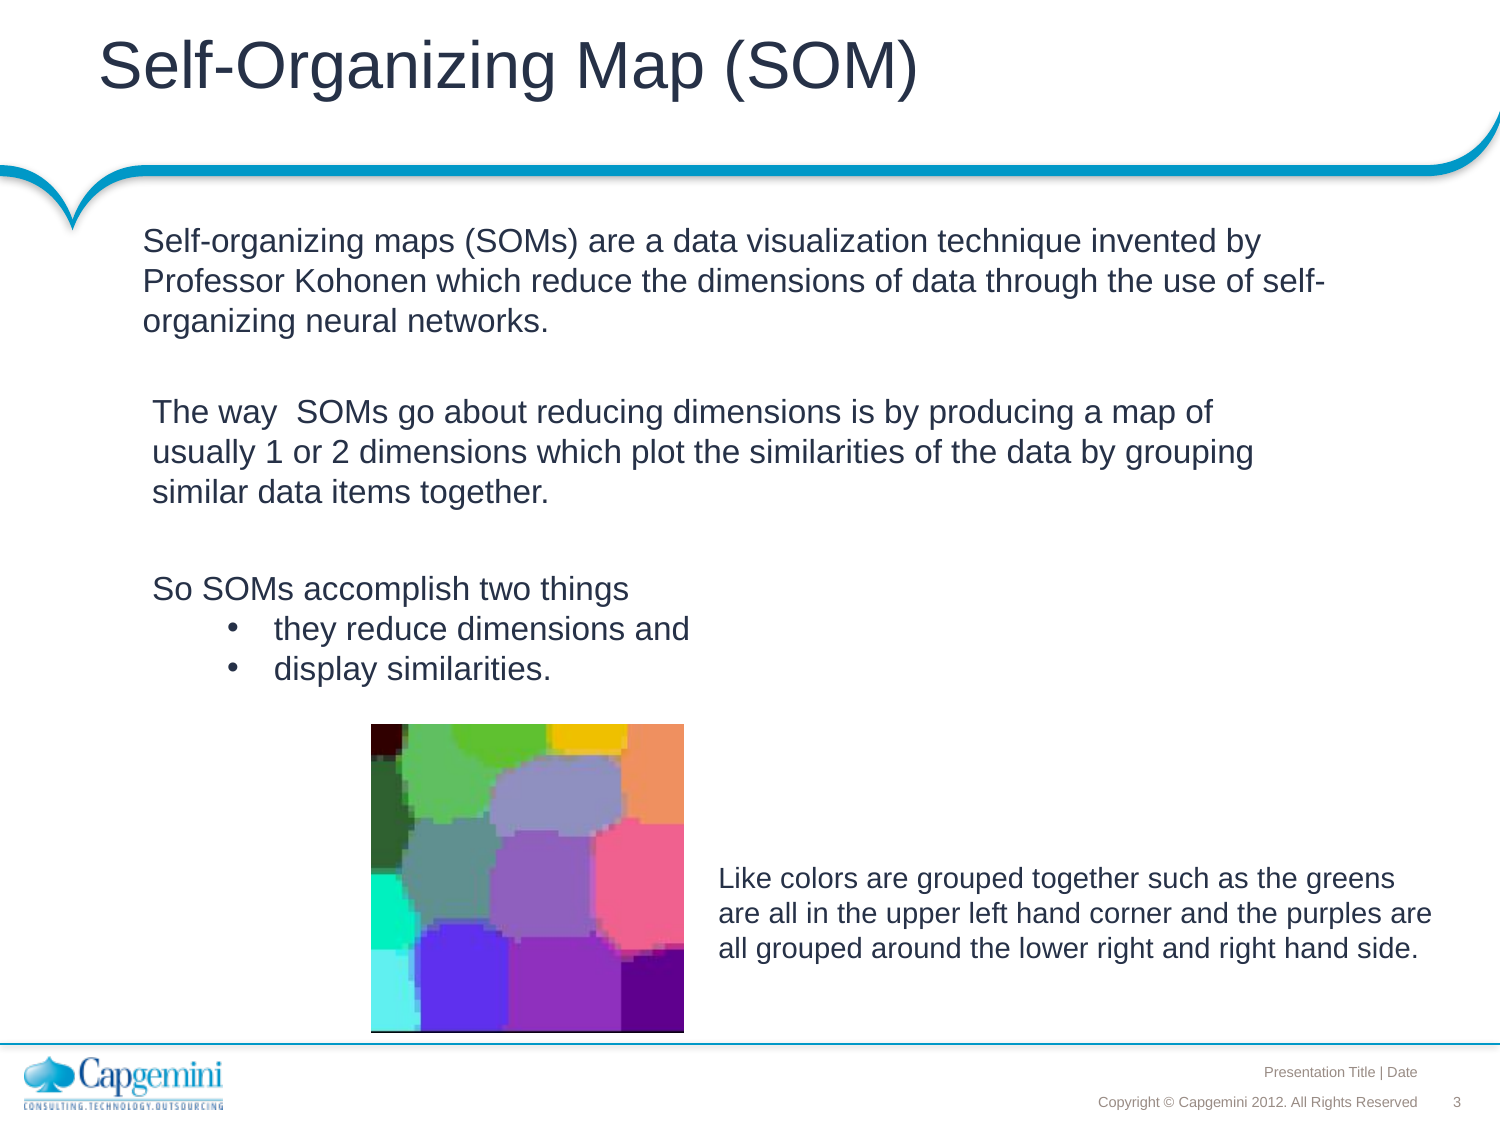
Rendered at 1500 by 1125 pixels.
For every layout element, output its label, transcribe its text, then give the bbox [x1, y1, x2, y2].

text_box The way SOMs go about reducing dimensions is by producing a map of usually 1 or 2 dimensions which plot the similarities of the data by grouping similar data items together. [137, 383, 1338, 518]
text_box Like colors are grouped together such as the greens are all in the upper left hand corner and the purples are all grouped around the lower right and right hand side. [703, 852, 1454, 972]
text_box Self-organizing maps (SOMs) are a data visualization technique invented by Professor Kohonen which reduce the dimensions of data through the use of self-organizing neural networks. [127, 211, 1347, 347]
text_box So SOMs accomplish two things they reduce dimensions and display similarities. [137, 559, 888, 695]
title Self-Organizing Map (SOM) [50, 3, 1400, 134]
picture [24, 1056, 223, 1110]
picture [371, 724, 685, 1033]
